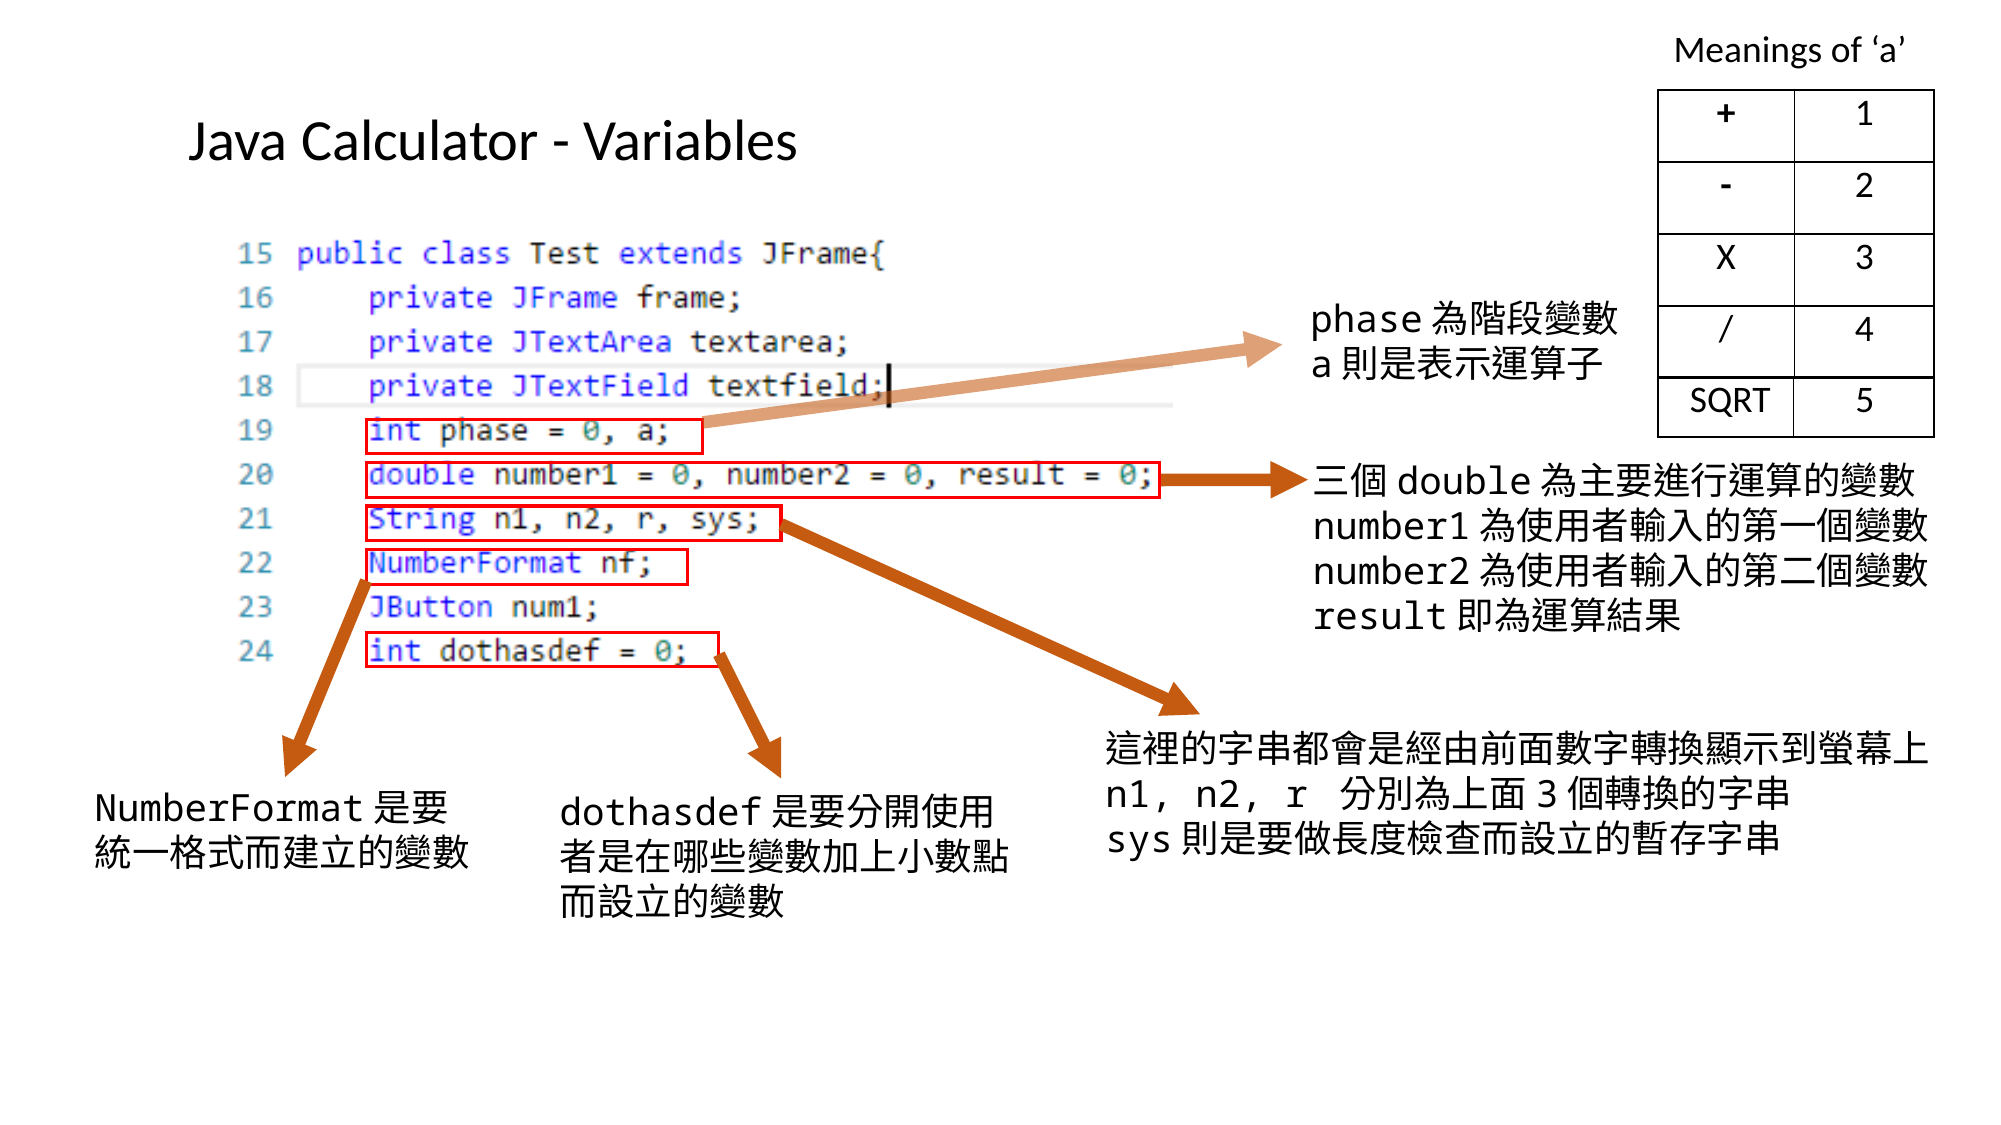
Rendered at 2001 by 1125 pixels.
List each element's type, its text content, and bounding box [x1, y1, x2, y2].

table_header 1 [1795, 91, 1933, 161]
text_box 三個double為主要進行運算的變數 number1為使用者輸入的第一個變數 number2為使用者輸入的第二個變數 result即為運算結果 [1298, 449, 1945, 645]
picture [160, 234, 1173, 685]
text_box Java Calculator - Variables [174, 94, 958, 180]
table_cell - [1659, 163, 1794, 233]
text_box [285, 580, 367, 778]
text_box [780, 524, 1201, 715]
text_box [718, 654, 782, 779]
text_box Meanings of ‘a’ [1658, 18, 1922, 78]
table_header SQRT 5 [1794, 378, 1933, 436]
table_header + [1659, 91, 1794, 161]
table_cell / [1659, 307, 1794, 376]
table_cell 3 [1795, 235, 1933, 305]
table_cell 4 [1795, 307, 1933, 376]
text_box phase為階段變數 a則是表示運算子 [1295, 287, 1635, 393]
text_box 這裡的字串都會是經由前面數字轉換顯示到螢幕上 n1, n2, r 分別為上面3個轉換的字串 sys則是要做長度檢查而設立的暫存字串 [1090, 717, 1946, 868]
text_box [702, 344, 1283, 423]
text_box dothasdef是要分開使用 者是在哪些變數加上小數點 而設立的變數 [544, 780, 1025, 931]
table_cell X [1659, 235, 1794, 305]
text_box NumberFormat是要 統一格式而建立的變數 [79, 776, 485, 882]
table_header SQRT 5 [1659, 378, 1793, 436]
table_cell 2 [1795, 163, 1933, 233]
